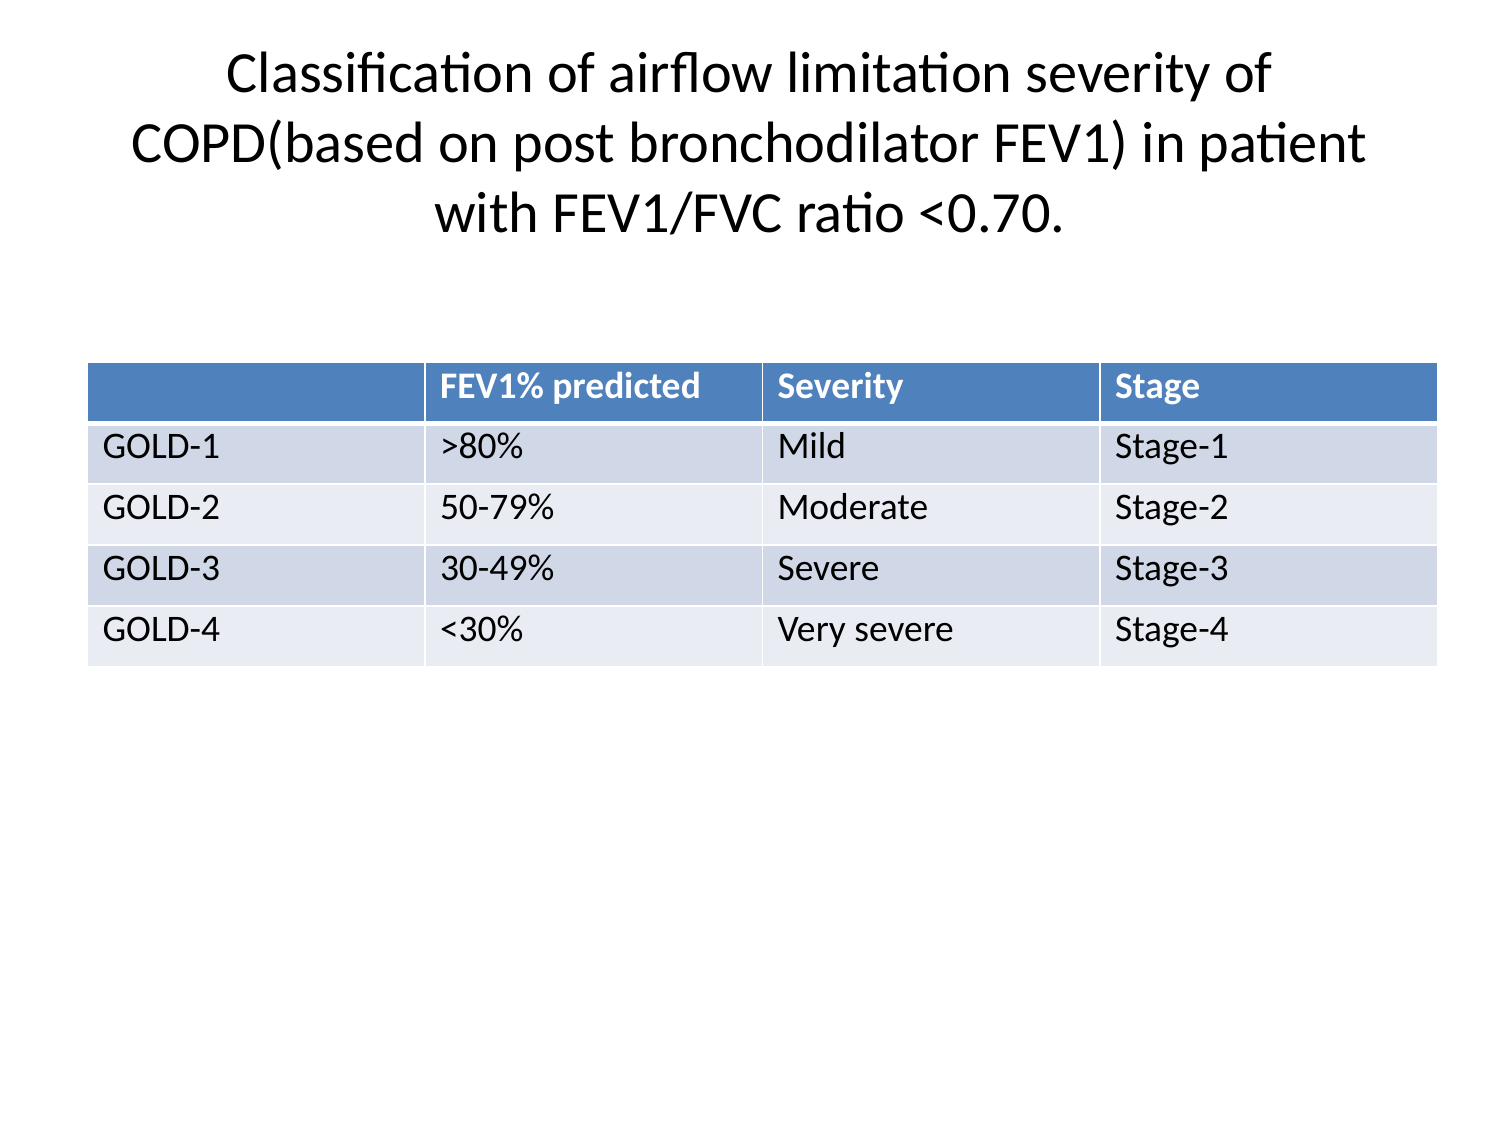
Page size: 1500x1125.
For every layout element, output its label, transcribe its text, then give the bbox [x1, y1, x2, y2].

table_cell Severe [763, 546, 1099, 605]
table_cell Stage-3 [1101, 546, 1437, 605]
table_cell 50-79% [426, 485, 762, 544]
table_cell Mild [763, 426, 1099, 483]
table_cell GOLD-3 [88, 546, 424, 605]
table_cell GOLD-4 [88, 607, 424, 666]
table_cell Very severe [763, 607, 1099, 666]
table_cell Moderate [763, 485, 1099, 544]
title Classification of airflow limitation severity of COPD(based on post bronchodilator FEV1) in patient with FEV1/FVC ratio <0.70. [75, 45, 1425, 233]
table_cell Stage-2 [1101, 485, 1437, 544]
table_cell GOLD-1 [88, 426, 424, 483]
table_cell 30-49% [426, 546, 762, 605]
table_header Stage [1101, 363, 1437, 421]
table_cell GOLD-2 [88, 485, 424, 544]
table_cell >80% [426, 426, 762, 483]
table_cell Stage-1 [1101, 426, 1437, 483]
table_header [88, 363, 424, 421]
table_cell <30% [426, 607, 762, 666]
table_header Severity [763, 363, 1099, 421]
table_header FEV1% predicted [426, 363, 762, 421]
table_cell Stage-4 [1101, 607, 1437, 666]
